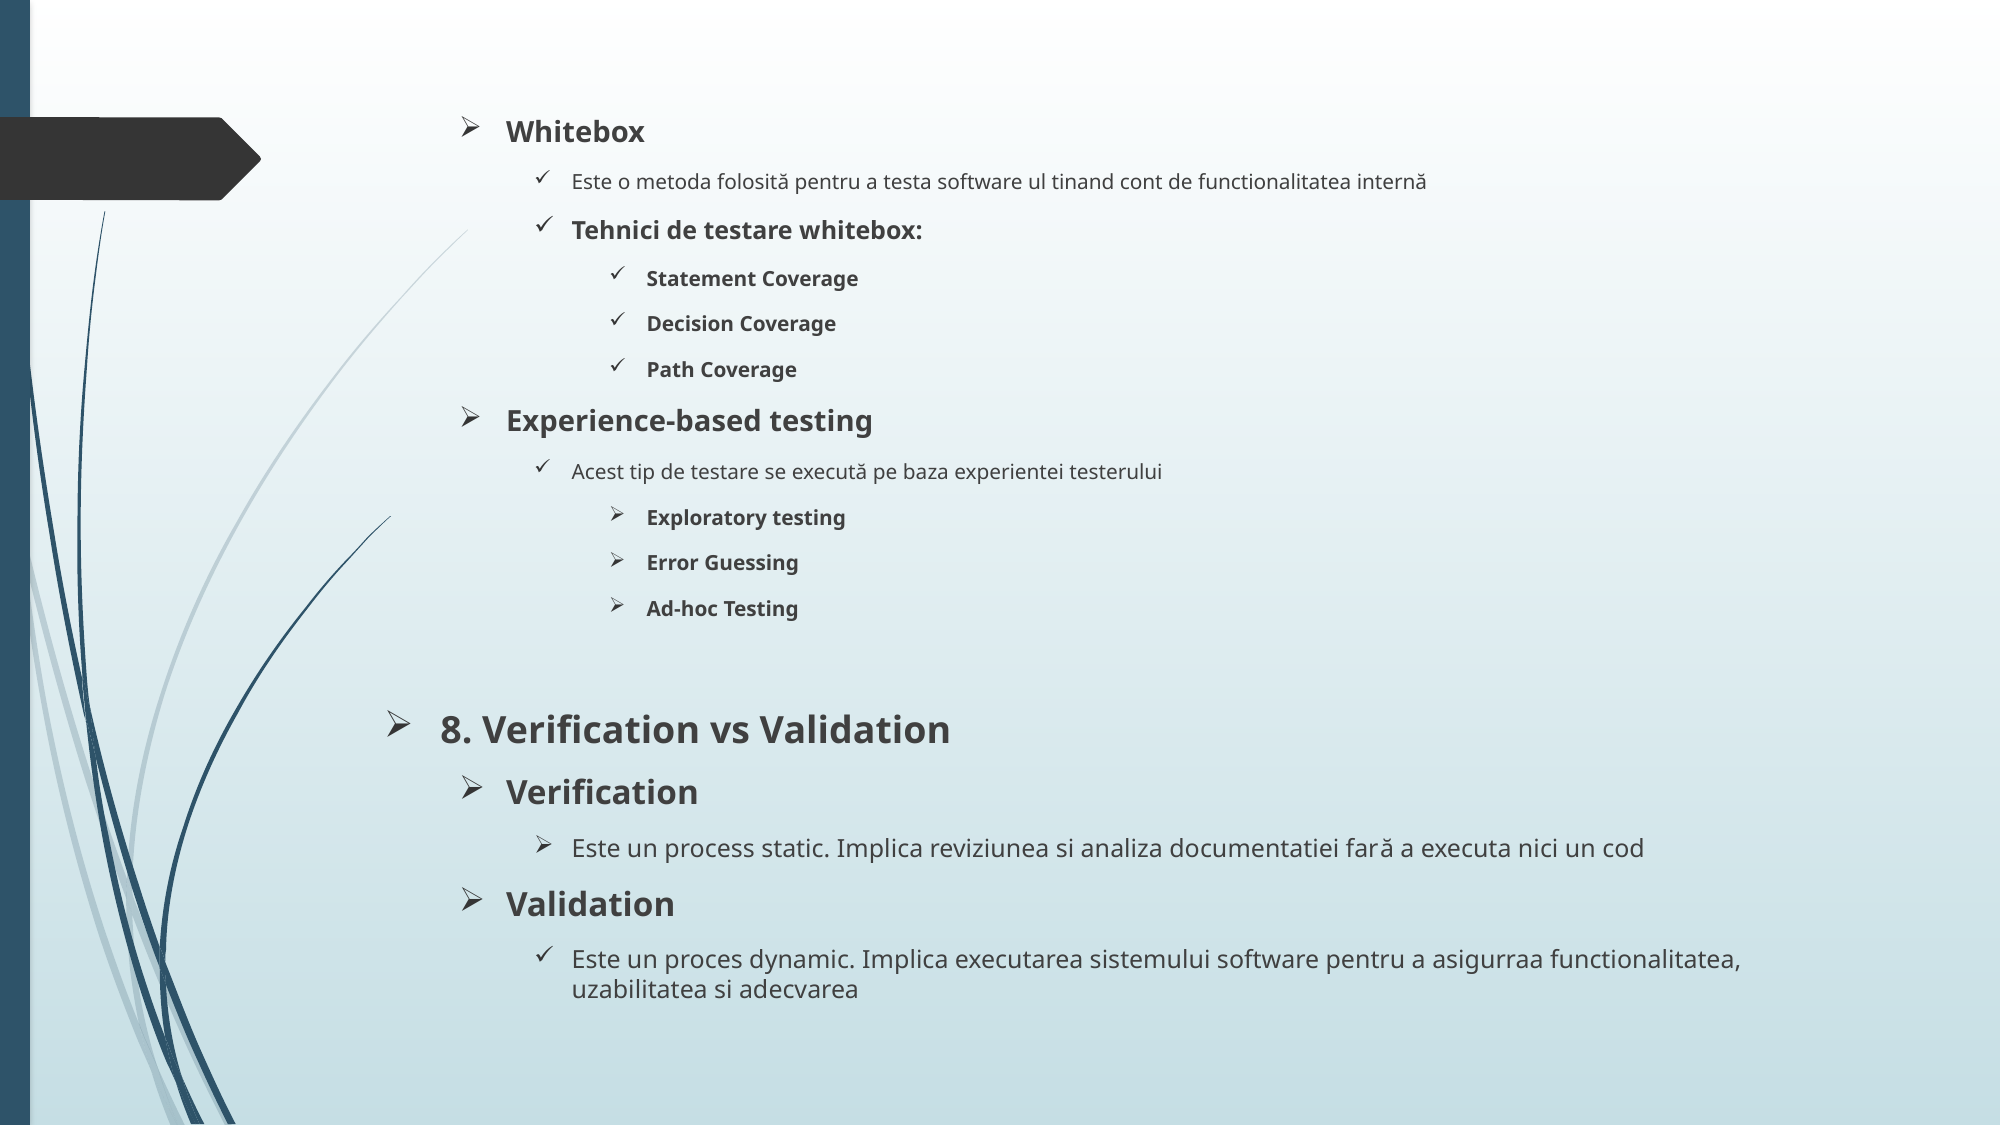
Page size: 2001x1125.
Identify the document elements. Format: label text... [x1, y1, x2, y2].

list Whitebox Este o metoda folosită pentru a testa software ul tinand cont de functionalitatea internă Tehnici de testare whitebox: Statement Coverage Decision Coverage Path Coverage Experience-based testing Acest tip de testare se execută pe baza experientei testerului Exploratory testing Error Guessing Ad-hoc Testing 8. Verification vs Validation Verification Este un process static. Implica reviziunea si analiza documentatiei fară a executa nici un cod Validation Este un proces dynamic. Implica executarea sistemului software pentru a asigurraa functionalitatea, uzabilitatea si adecvarea [369, 105, 1832, 1046]
